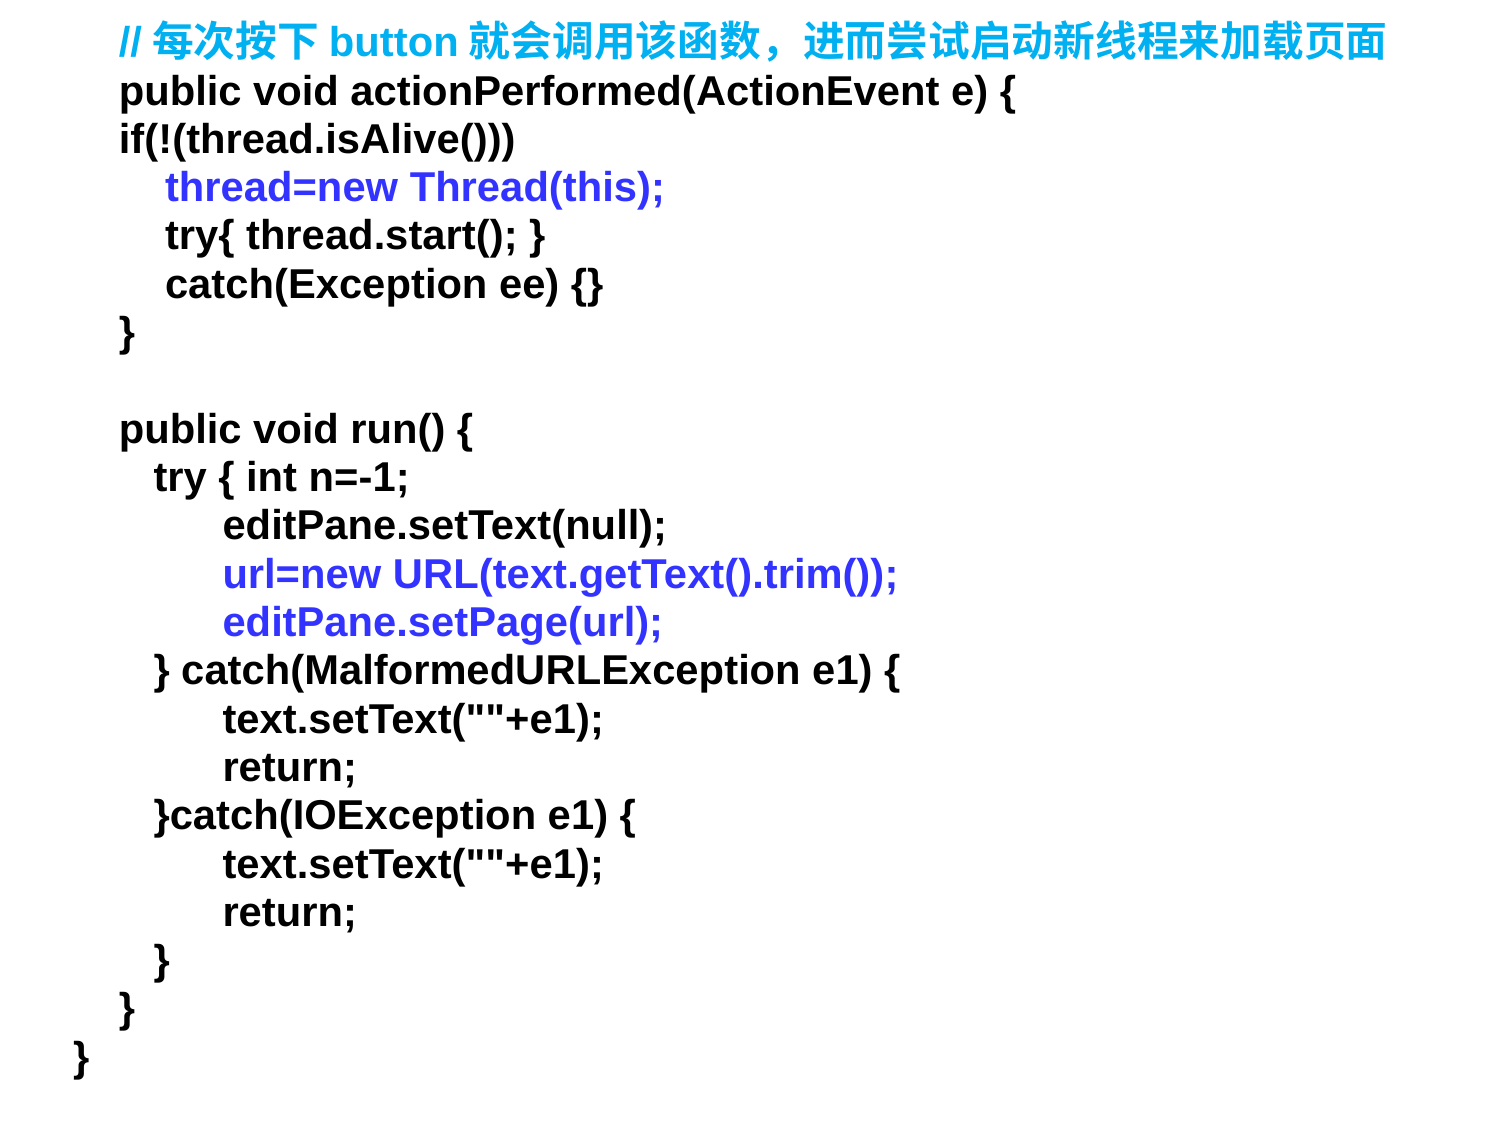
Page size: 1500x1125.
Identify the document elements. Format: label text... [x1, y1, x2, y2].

list //每次按下button就会调用该函数，进而尝试启动新线程来加载页面 public void actionPerformed(ActionEvent e) { if(!(thread.isAlive())) thread=new Thread(this); try{ thread.start(); } catch(Exception ee) {} } public void run() { try { int n=-1; editPane.setText(null); url=new URL(text.getText().trim()); editPane.setPage(url); } catch(MalformedURLException e1) { text.setText(""+e1); return; }catch(IOException e1) { text.setText(""+e1); return; } } } [58, 17, 1408, 1124]
